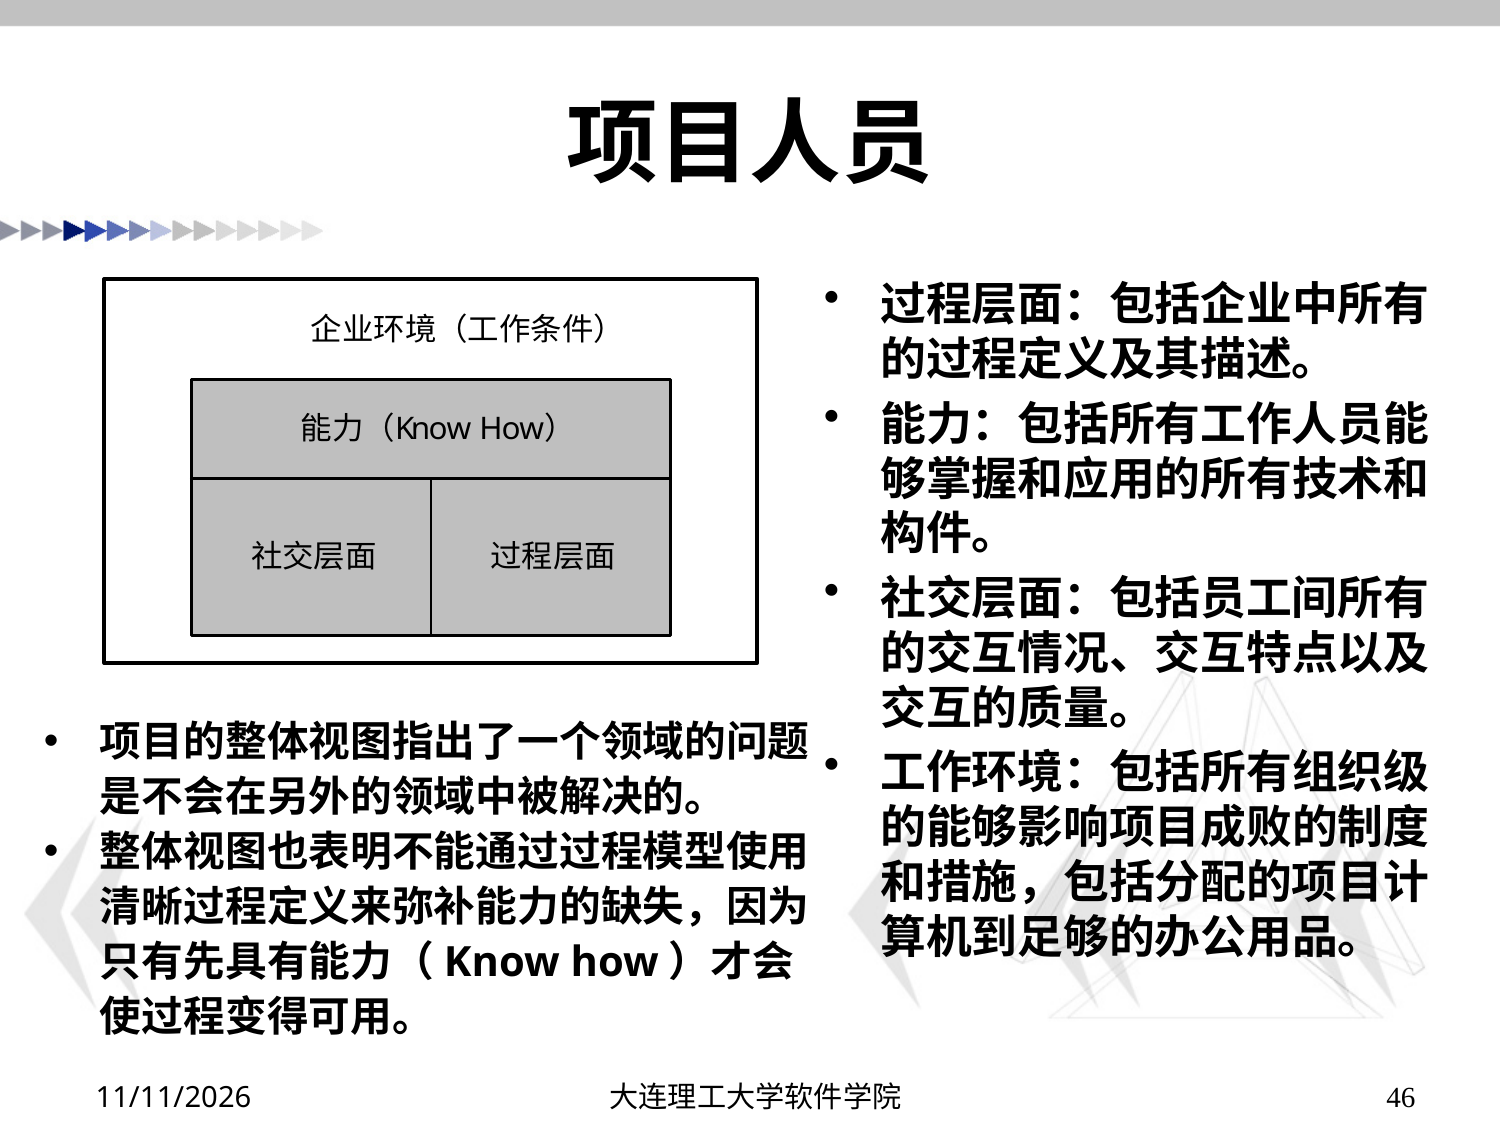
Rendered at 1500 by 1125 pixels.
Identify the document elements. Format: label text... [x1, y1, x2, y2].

text_box 项目的整体视图指出了一个领域的问题是不会在另外的领域中被解决的。 整体视图也表明不能通过过程模型使用清晰过程定义来弥补能力的缺失，因为只有先具有能力（Know how）才会使过程变得可用。 [28, 702, 833, 1048]
footer 大连理工大学软件学院 [517, 1070, 994, 1114]
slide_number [80, 1070, 431, 1114]
title 项目人员 [74, 44, 1426, 233]
list 过程层面：包括企业中所有的过程定义及其描述。 能力：包括所有工作人员能够掌握和应用的所有技术和构件。 社交层面：包括员工间所有的交互情况、交互特点以及交互的质量。 工作环境：包括所有组织级的能够影响项目成败的制度和措施，包括分配的项目计算机到足够的办公用品。 [808, 267, 1485, 1053]
picture [0, 0, 1500, 1125]
slide_number 46 [1080, 1070, 1431, 1114]
